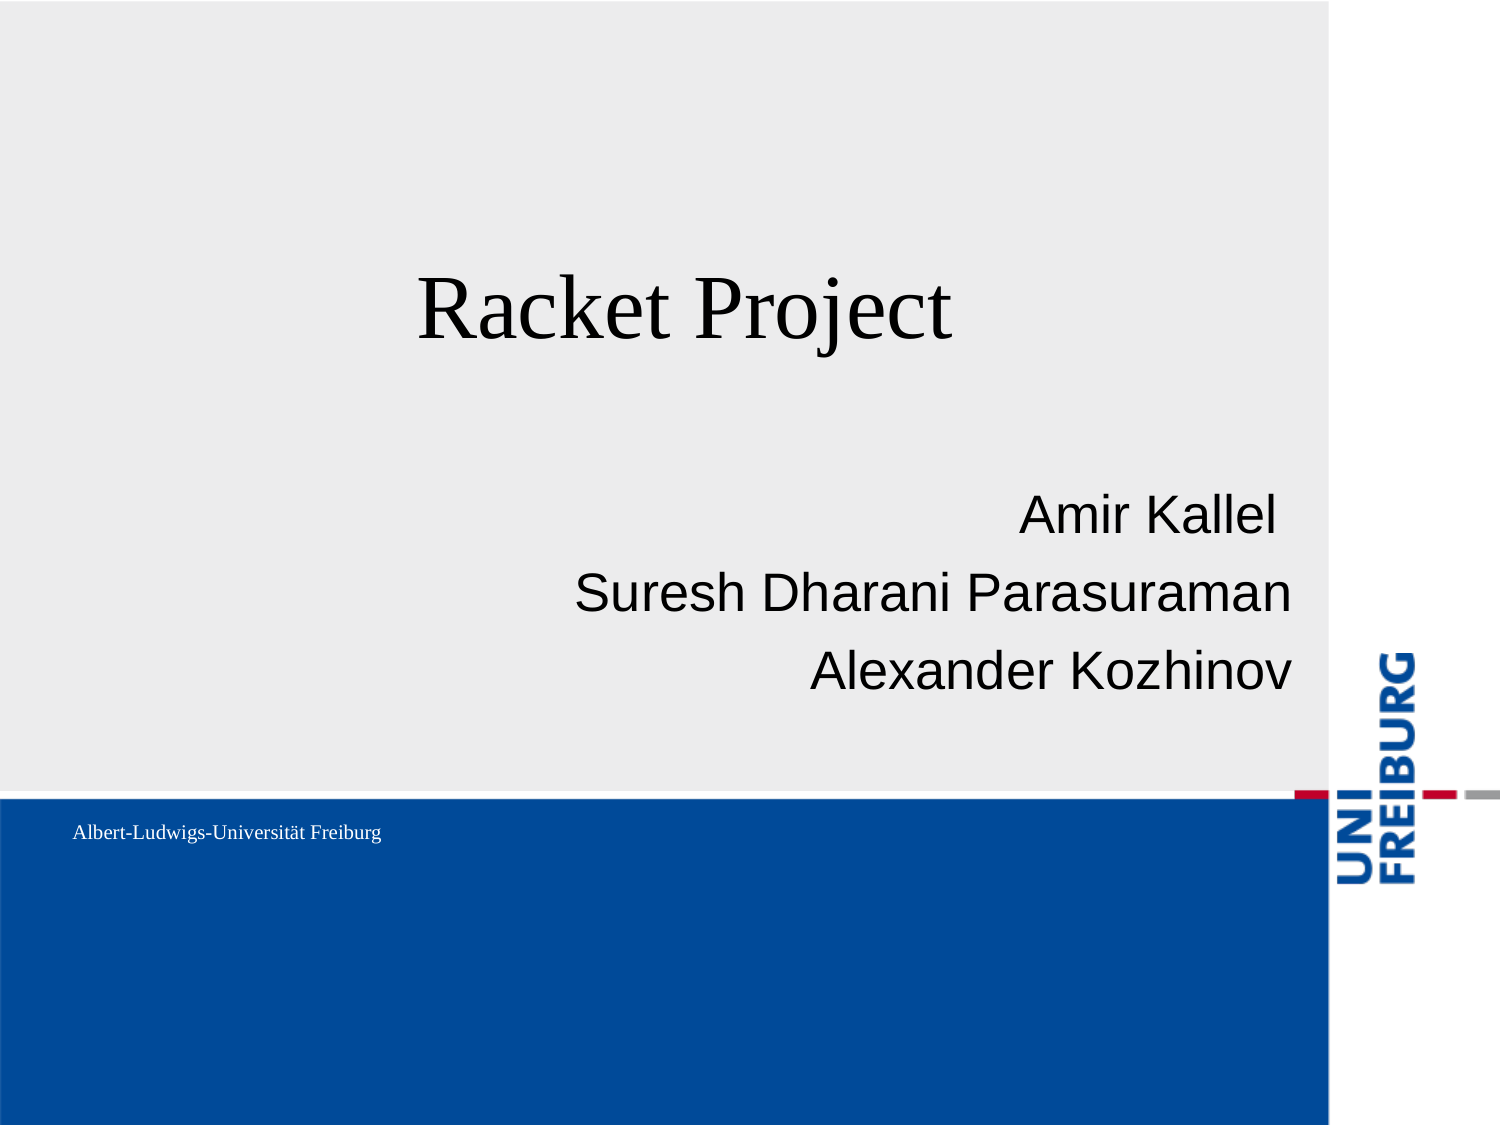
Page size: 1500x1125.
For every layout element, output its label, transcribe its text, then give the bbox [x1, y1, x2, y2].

list Amir Kallel Suresh Dharani Parasuraman Alexander Kozhinov [76, 479, 1294, 753]
title Racket Project [76, 245, 1294, 436]
picture [0, 653, 1500, 1125]
